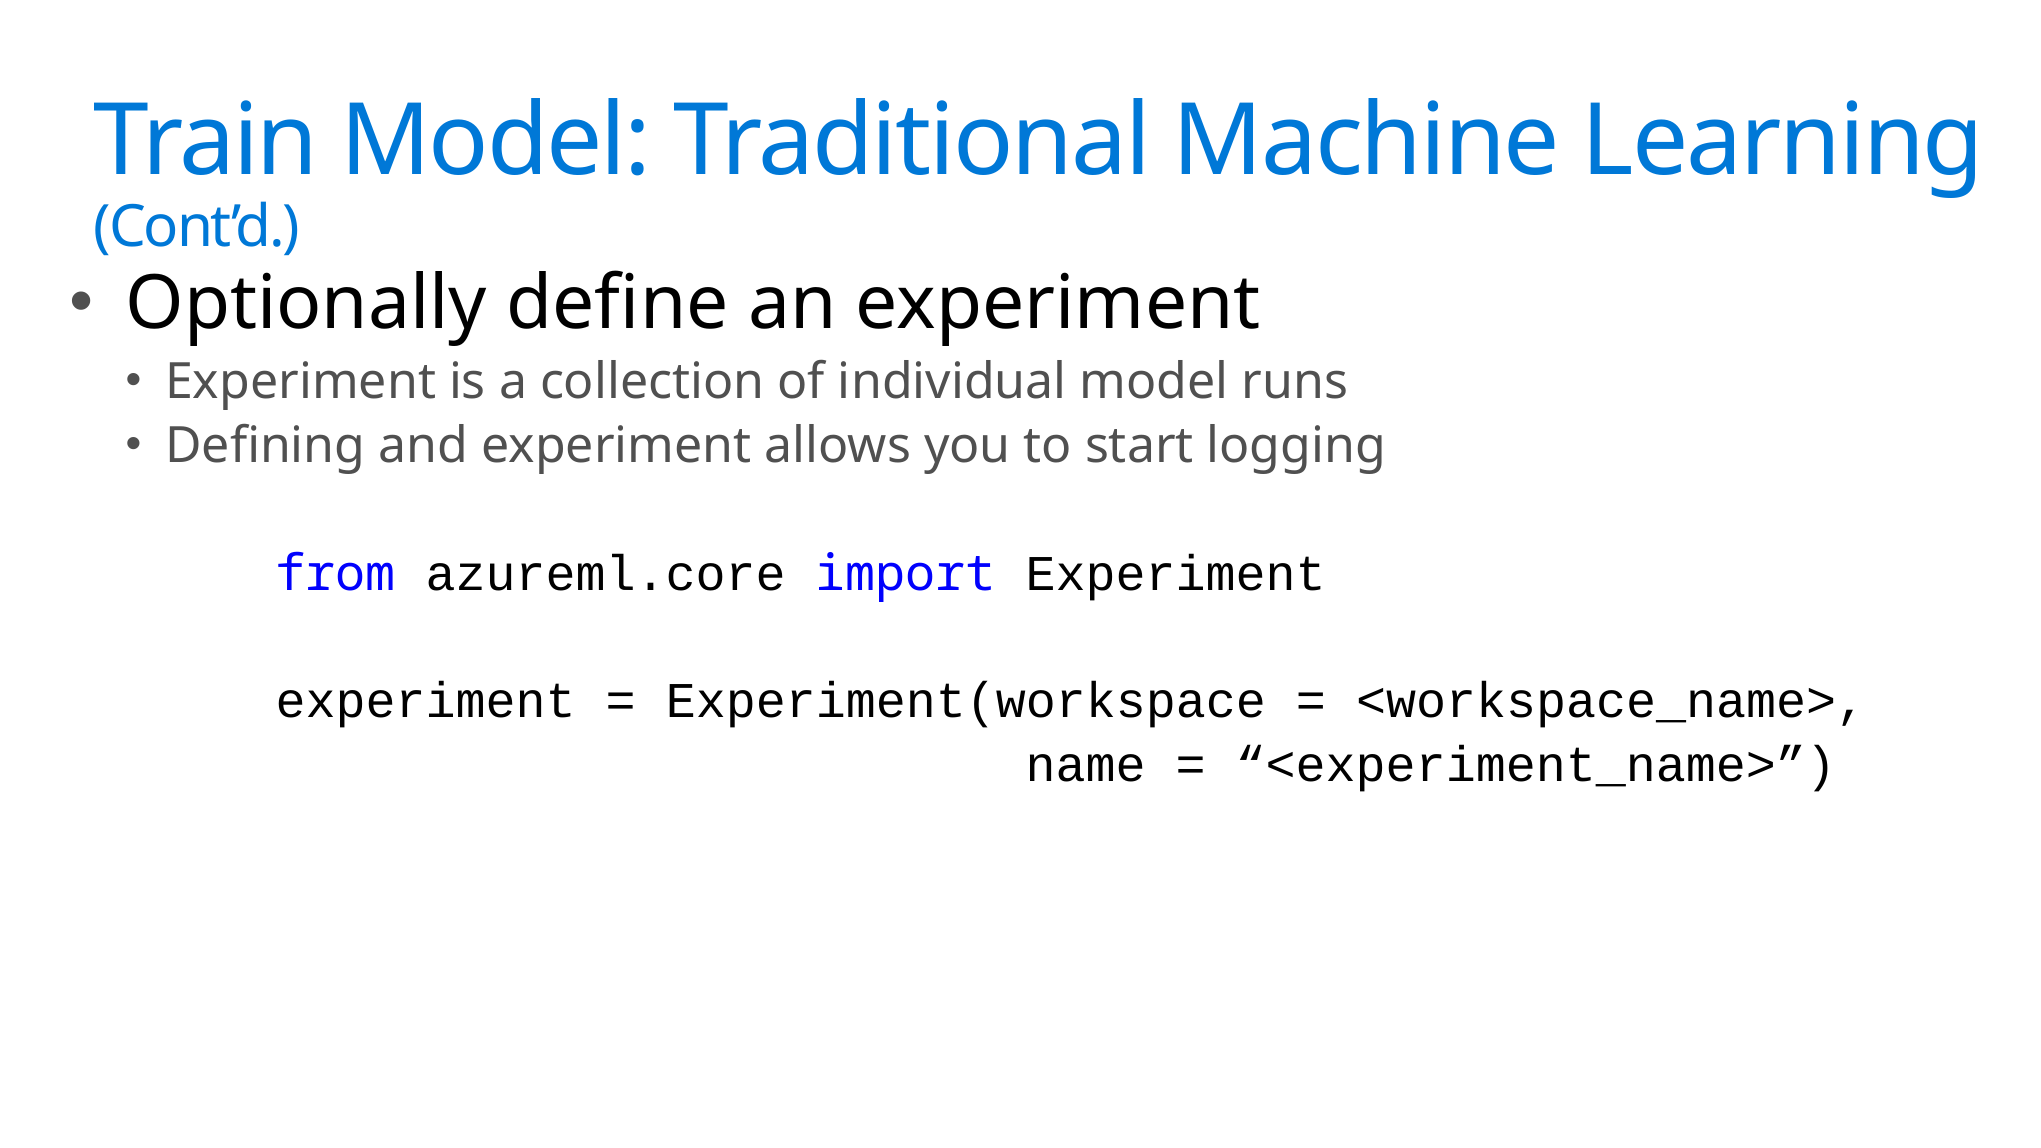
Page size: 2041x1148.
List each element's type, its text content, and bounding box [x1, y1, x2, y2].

title Science? [45, 48, 1996, 199]
list Optionally define an experiment Experiment is a collection of individual model runs Defining and experiment allows you to start logging from azureml.core import Experiment experiment = Experiment(workspace = <workspace_name>, name = “<experiment_name>”) [45, 248, 1995, 1049]
text_box Train Model: Traditional Machine Learning (Cont’d.) [70, 73, 2021, 224]
